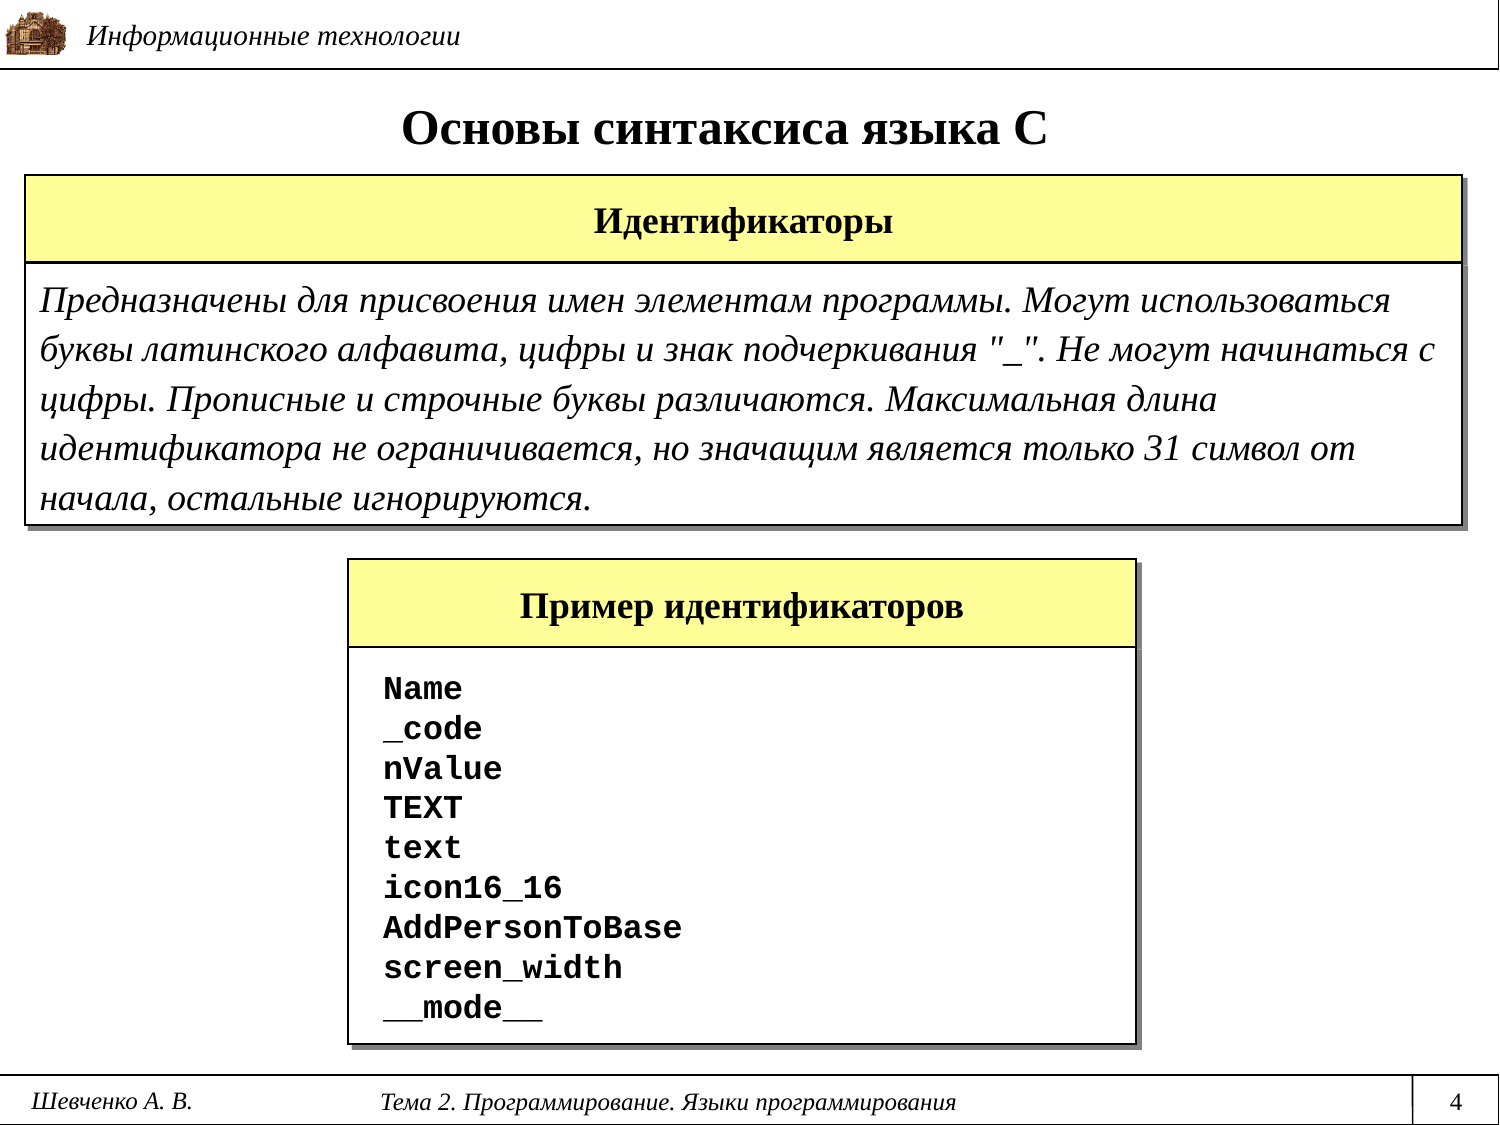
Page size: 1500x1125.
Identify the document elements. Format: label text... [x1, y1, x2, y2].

title Основы синтаксиса языка С [37, 87, 1413, 163]
text_box Name _code nValue TEXT text icon16_16 AddPersonToBase screen_width __mode__ [348, 646, 1136, 1045]
text_box Пример идентификаторов [348, 559, 1136, 646]
text_box [0, 0, 1499, 70]
text_box [1413, 1074, 1499, 1078]
text_box 4 [1413, 1078, 1500, 1124]
text_box Предназначены для присвоения имен элементам программы. Могут использоваться буквы латинского алфавита, цифры и знак подчеркивания "_". Не могут начинаться с цифры. Прописные и строчные буквы различаются. Максимальная длина идентификатора не ограничивается, но значащим является только 31 символ от начала, остальные игнорируются. [24, 262, 1463, 525]
text_box [0, 1074, 1412, 1125]
picture [4, 1, 68, 64]
text_box Идентификаторы [24, 174, 1463, 262]
text_box Информационные технологии [71, 9, 1485, 59]
text_box Тема 2. Программирование. Языки программирования [0, 1078, 1338, 1124]
text_box Шевченко А. В. [0, 1076, 225, 1122]
